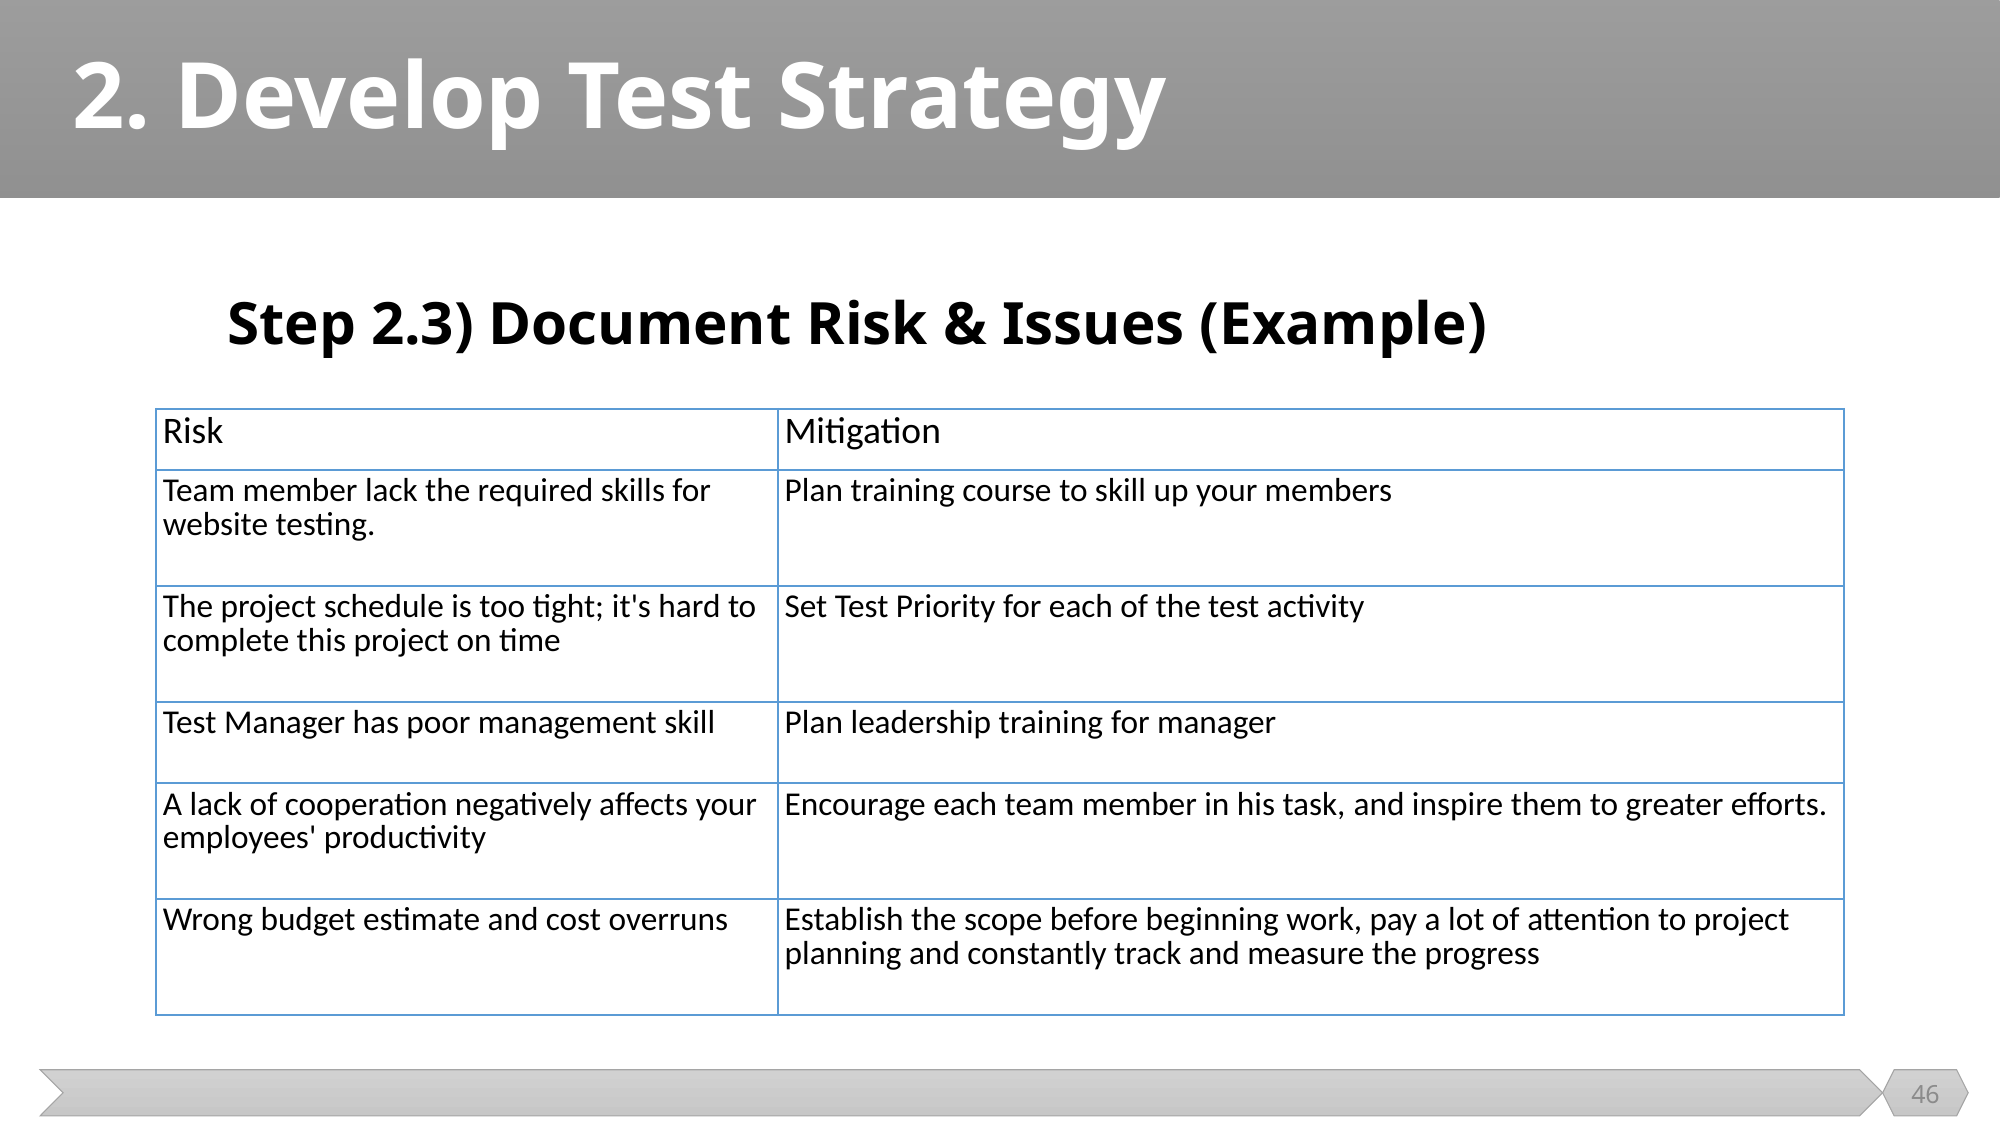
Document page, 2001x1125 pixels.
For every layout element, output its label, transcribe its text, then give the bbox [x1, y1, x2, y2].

table_cell Wrong budget estimate and cost overruns [157, 900, 777, 1014]
table_cell Test Manager has poor management skill [157, 703, 777, 782]
title 2. Develop Test Strategy [56, 0, 1969, 199]
table_cell Plan training course to skill up your members [779, 471, 1843, 585]
table_cell Plan leadership training for manager [779, 703, 1843, 782]
table_cell A lack of cooperation negatively affects your employees' productivity [157, 784, 777, 898]
table_cell Set Test Priority for each of the test activity [779, 587, 1843, 701]
table_cell Encourage each team member in his task, and inspire them to greater efforts. [779, 784, 1843, 898]
table_header Risk [157, 410, 777, 469]
table_cell The project schedule is too tight; it's hard to complete this project on time [157, 587, 777, 701]
table_cell Establish the scope before beginning work, pay a lot of attention to project planning and constantly track and measure the progress [779, 900, 1843, 1014]
table_cell Team member lack the required skills for website testing. [157, 471, 777, 585]
table_header Mitigation [779, 410, 1843, 469]
slide_number 46 [1882, 1065, 1969, 1125]
list Step 2.3) Document Risk & Issues (Example) [212, 286, 1788, 408]
